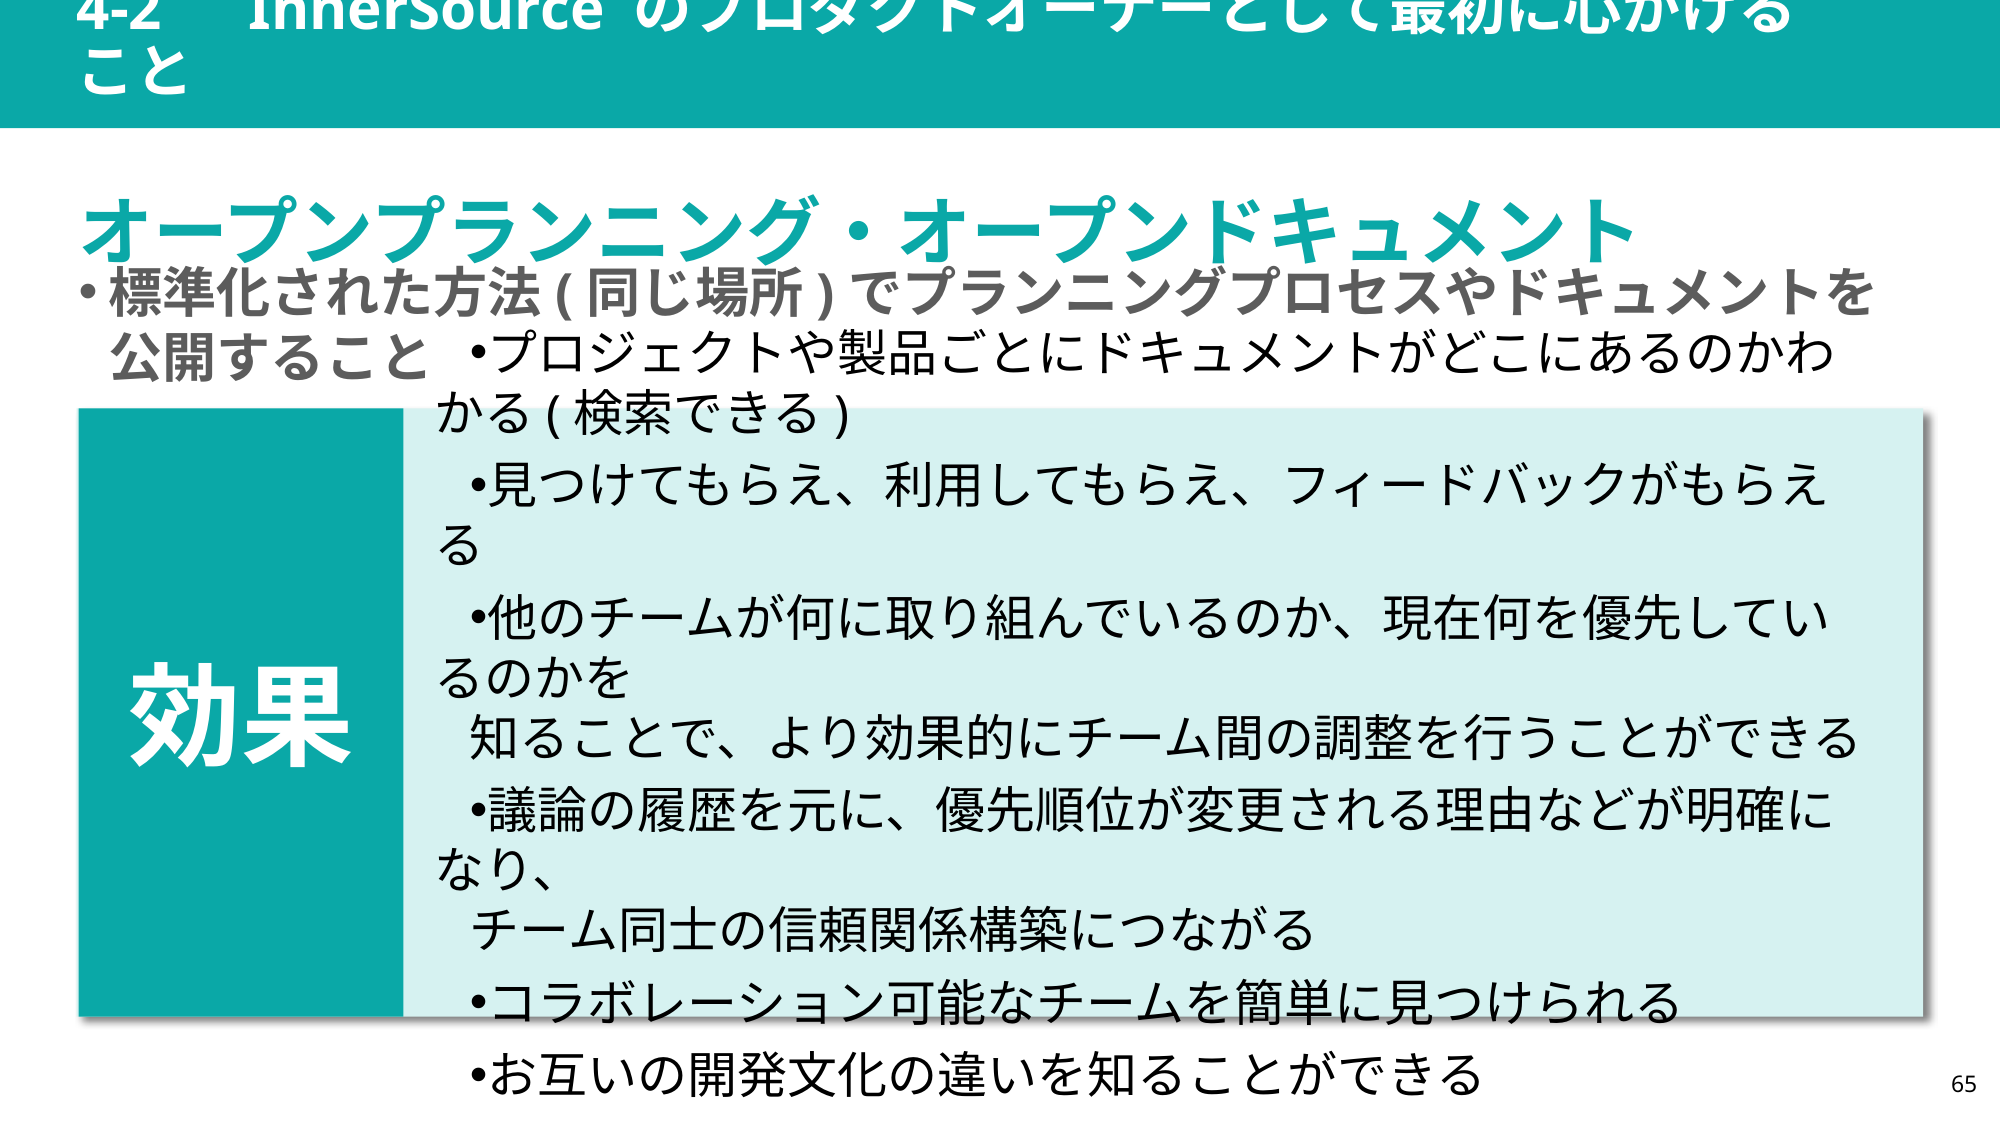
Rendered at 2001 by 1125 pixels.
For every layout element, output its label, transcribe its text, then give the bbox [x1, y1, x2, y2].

text_box 標準化された方法(同じ場所)でプランニングプロセスやドキュメントを公開すること [78, 287, 1924, 359]
text_box [404, 407, 1924, 1018]
text_box 効果 [78, 407, 404, 1018]
title 4-2 InnerSource のプロダクトオーナーとして最初に心がけること [0, 0, 1877, 123]
text_box プロジェクトや製品ごとにドキュメントがどこにあるのかわかる(検索できる) 見つけてもらえ、利用してもらえ、フィードバックがもらえる 他のチームが何に取り組んでいるのか、現在何を優先しているのかを 知ることで、より効果的にチーム間の調整を行うことができる 議論の履歴を元に、優先順位が変更される理由などが明確になり、 チーム同士の信頼関係構築につながる コラボレーション可能なチームを簡単に見つけられる お互いの開発文化の違いを知ることができる [434, 434, 1870, 991]
text_box オープンプランニング・オープンドキュメント [78, 191, 1924, 269]
